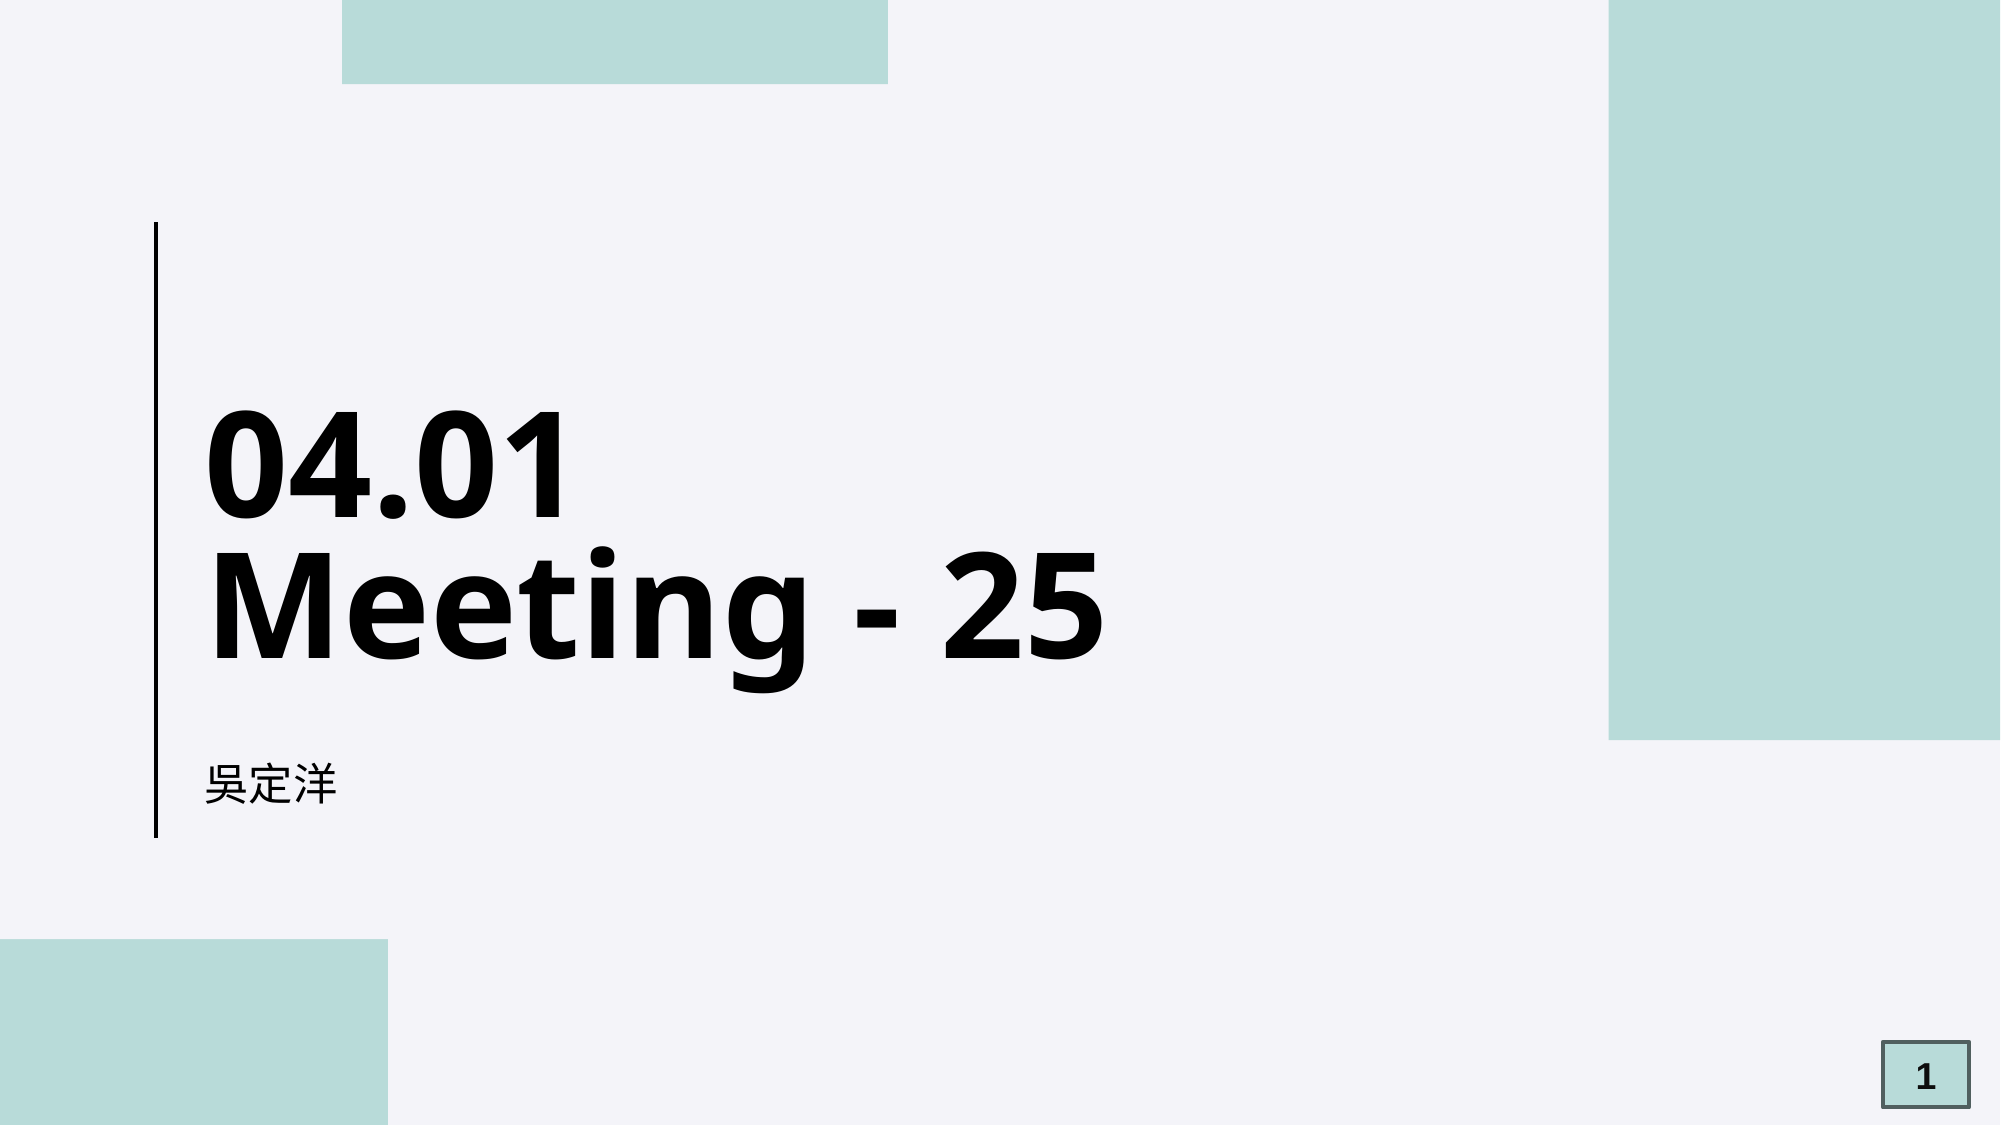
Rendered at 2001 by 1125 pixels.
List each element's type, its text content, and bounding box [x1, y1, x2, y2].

subtitle 吳定洋 [184, 736, 1244, 846]
text_box [0, 939, 388, 1125]
title 04.01 Meeting - 25 [184, 240, 1244, 707]
text_box 1 [1881, 1040, 1971, 1109]
